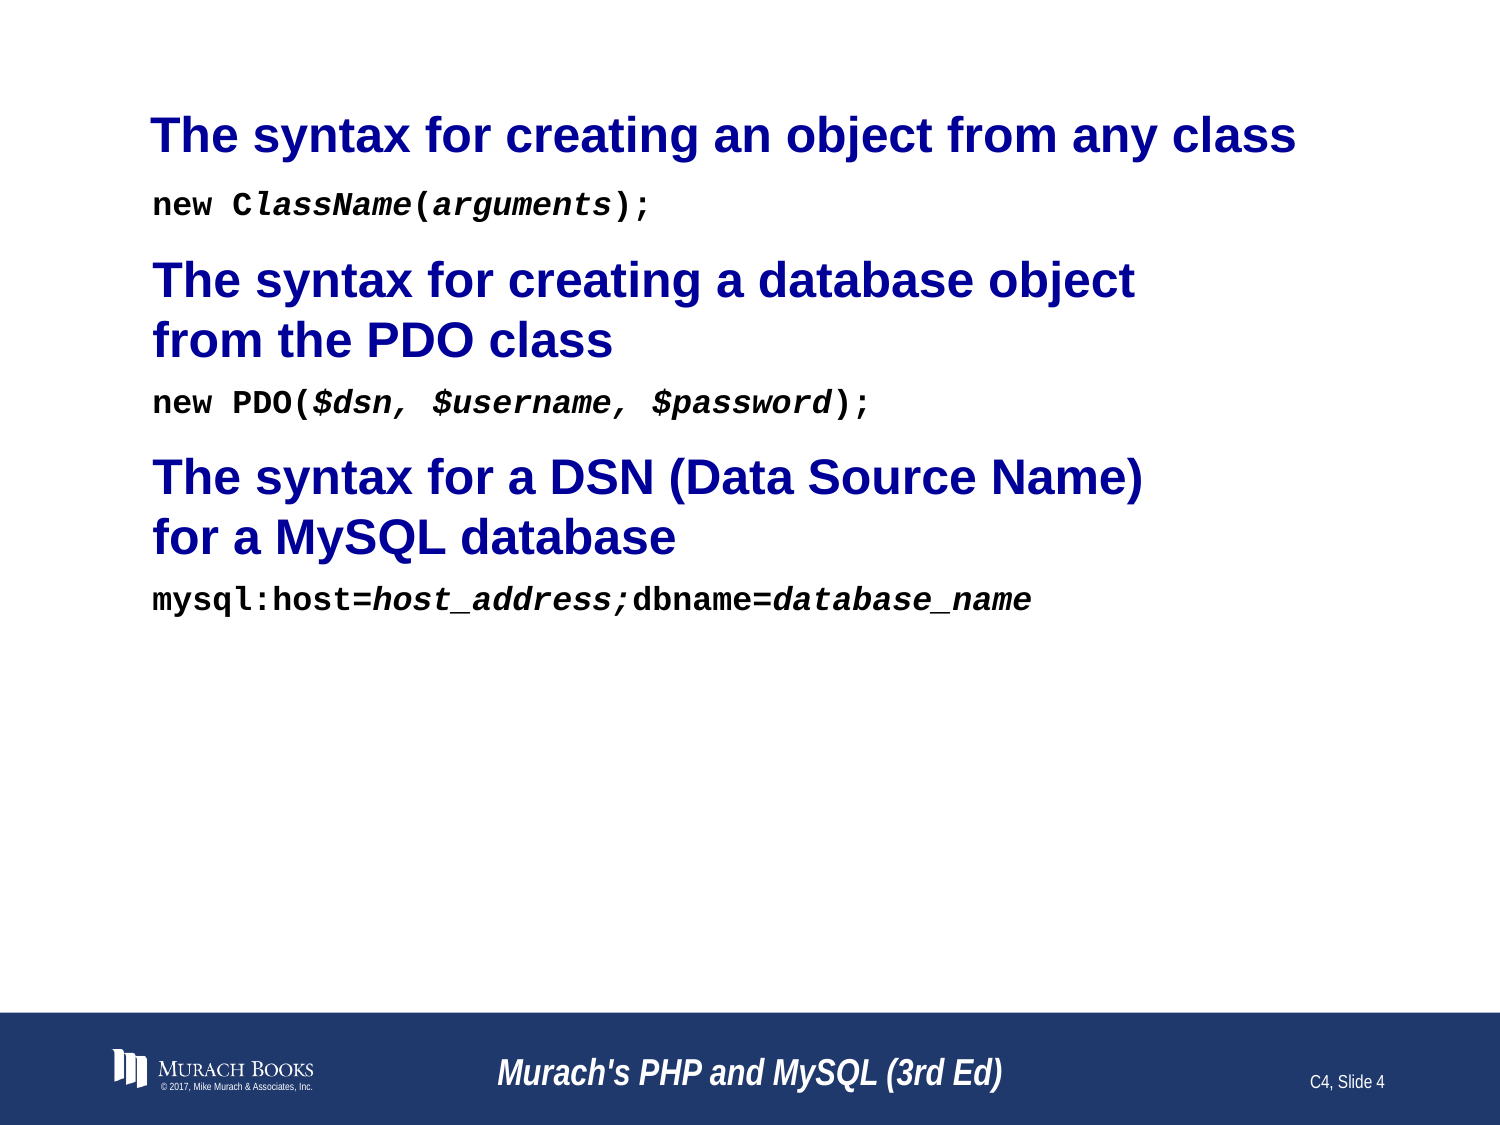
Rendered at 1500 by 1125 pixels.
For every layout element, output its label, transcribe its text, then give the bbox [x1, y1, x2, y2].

title The syntax for creating an object from any class [150, 102, 1350, 164]
slide_number C4, Slide 4 [1087, 1025, 1400, 1100]
footer © 2017, Mike Murach & Associates, Inc. [12, 1025, 463, 1100]
slide_number Murach's PHP and MySQL (3rd Ed) [463, 1025, 1050, 1100]
list new ClassName(arguments); The syntax for creating a database object from the PDO class new PDO($dsn, $username, $password); The syntax for a DSN (Data Source Name) for a MySQL database mysql:host=host_address;dbname=database_name [137, 174, 1350, 975]
